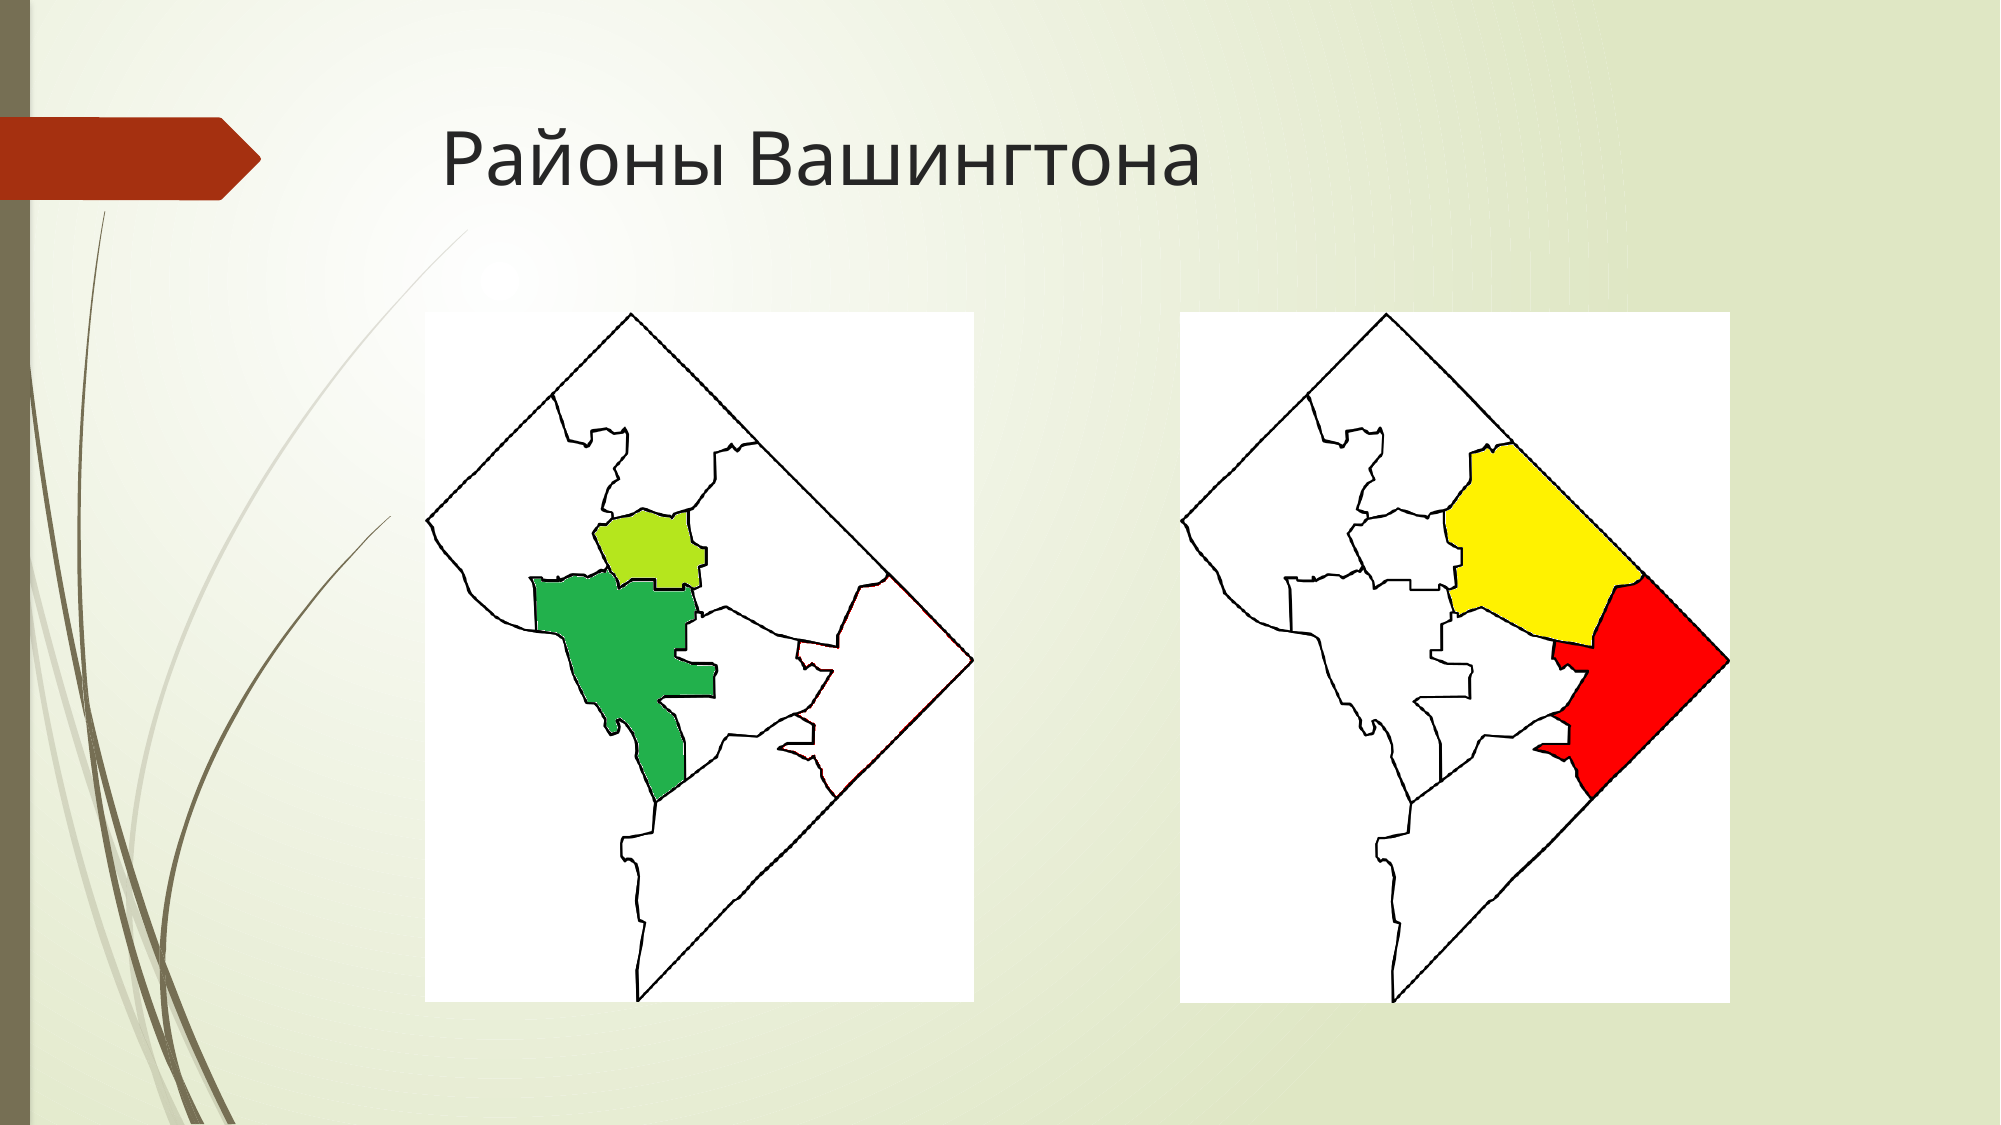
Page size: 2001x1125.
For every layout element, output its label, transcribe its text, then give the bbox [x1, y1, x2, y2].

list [1179, 312, 1730, 1003]
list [425, 312, 975, 1003]
title Районы Вашингтона [425, 102, 1888, 313]
